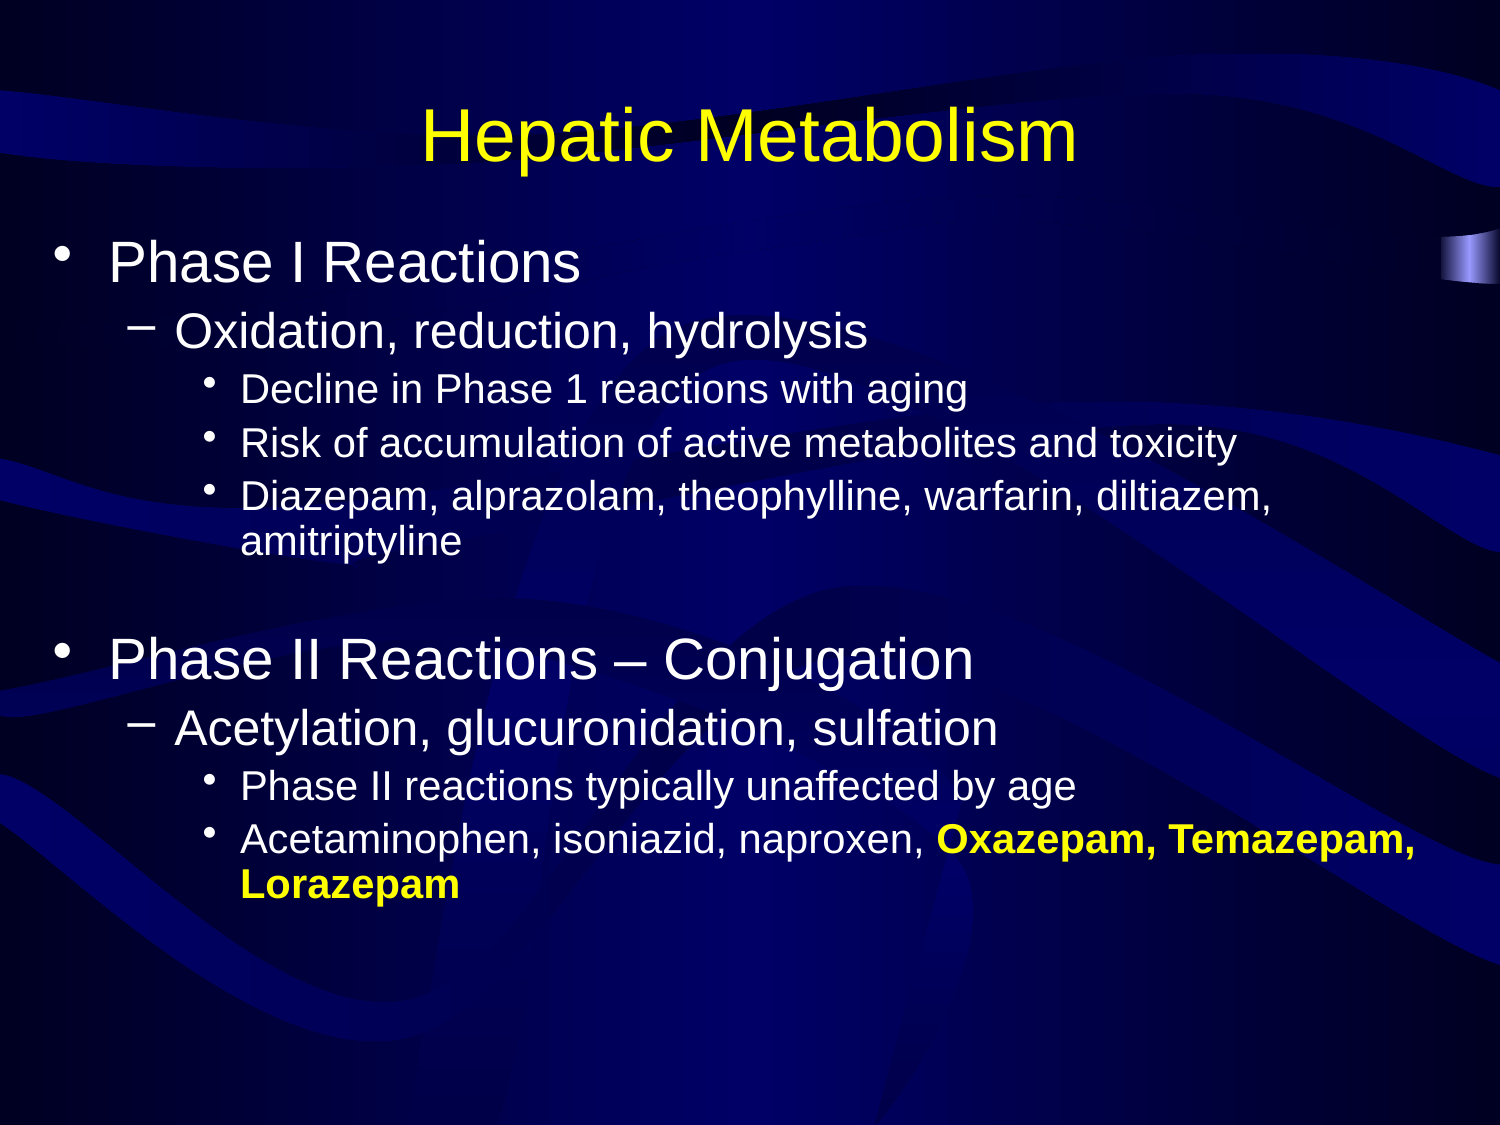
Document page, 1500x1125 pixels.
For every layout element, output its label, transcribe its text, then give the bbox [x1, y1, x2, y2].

list Phase I Reactions Oxidation, reduction, hydrolysis Decline in Phase 1 reactions with aging Risk of accumulation of active metabolites and toxicity Diazepam, alprazolam, theophylline, warfarin, diltiazem, amitriptyline Phase II Reactions – Conjugation Acetylation, glucuronidation, sulfation Phase II reactions typically unaffected by age Acetaminophen, isoniazid, naproxen, Oxazepam, Temazepam, Lorazepam [37, 224, 1463, 900]
title Hepatic Metabolism [112, 37, 1388, 224]
